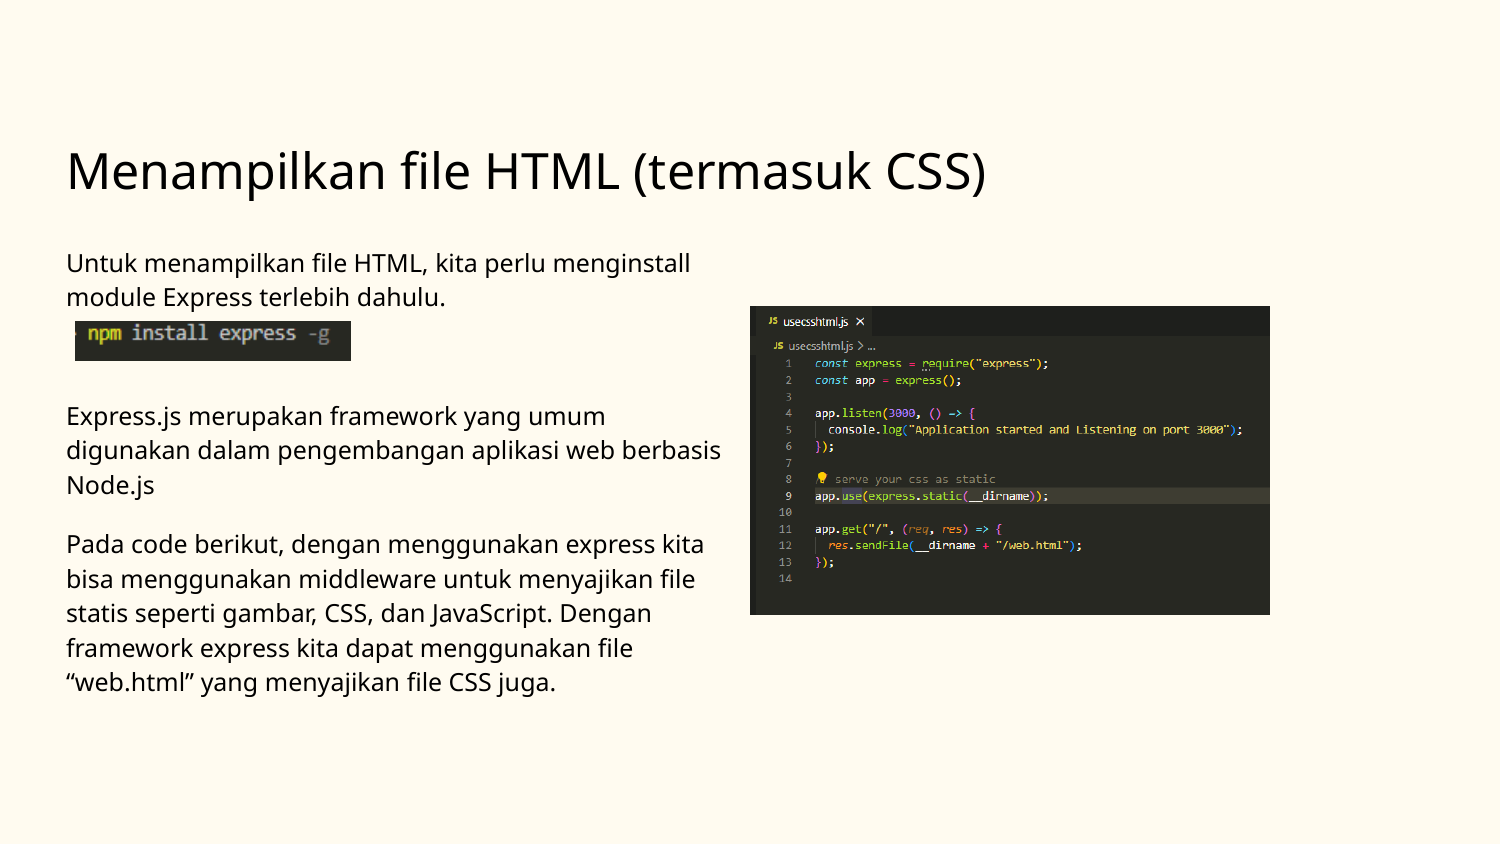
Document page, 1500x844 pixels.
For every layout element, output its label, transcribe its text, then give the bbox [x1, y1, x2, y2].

picture [749, 306, 1271, 616]
list Untuk menampilkan file HTML, kita perlu menginstall module Express terlebih dahulu. Express.js merupakan framework yang umum digunakan dalam pengembangan aplikasi web berbasis Node.js Pada code berikut, dengan menggunakan express kita bisa menggunakan middleware untuk menyajikan file statis seperti gambar, CSS, dan JavaScript. Dengan framework express kita dapat menggunakan file “web.html” yang menyajikan file CSS juga. [51, 227, 750, 750]
picture [75, 320, 351, 361]
title Menampilkan file HTML (termasuk CSS) [51, 91, 1245, 216]
